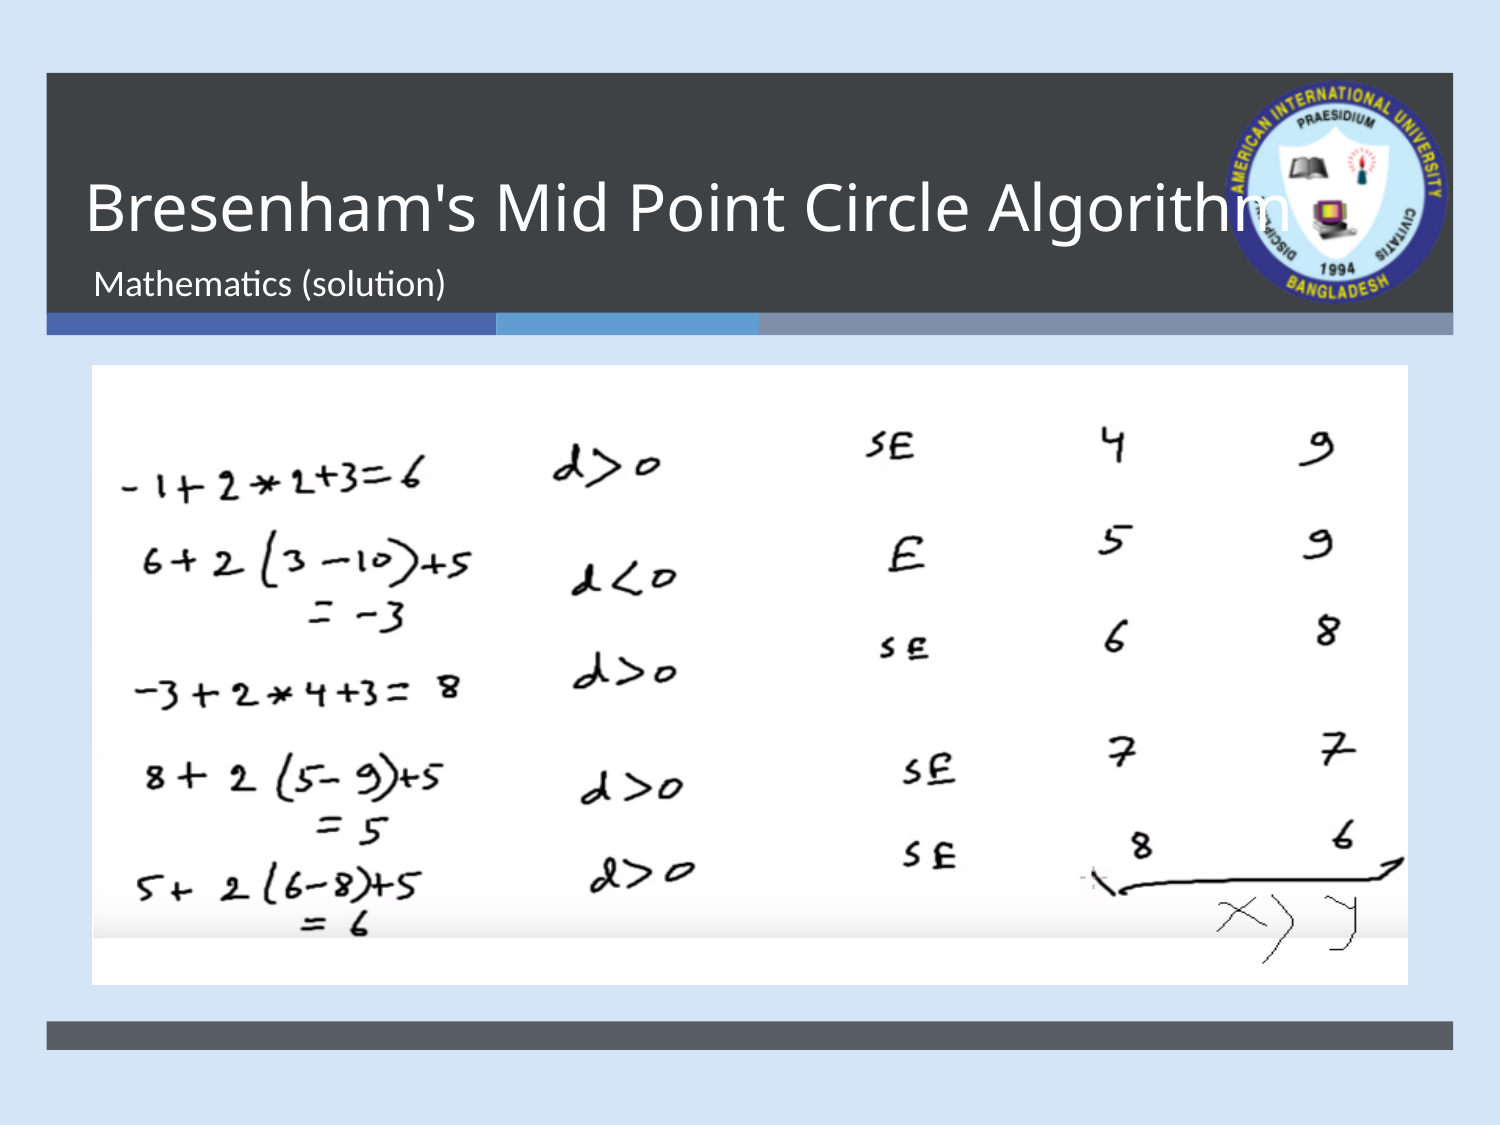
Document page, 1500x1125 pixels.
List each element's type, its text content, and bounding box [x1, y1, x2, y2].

picture [92, 364, 1408, 986]
picture [1351, 75, 1454, 310]
subtitle Mathematics (solution) [78, 251, 1351, 331]
title Bresenham's Mid Point Circle Algorithm [69, 73, 1351, 253]
